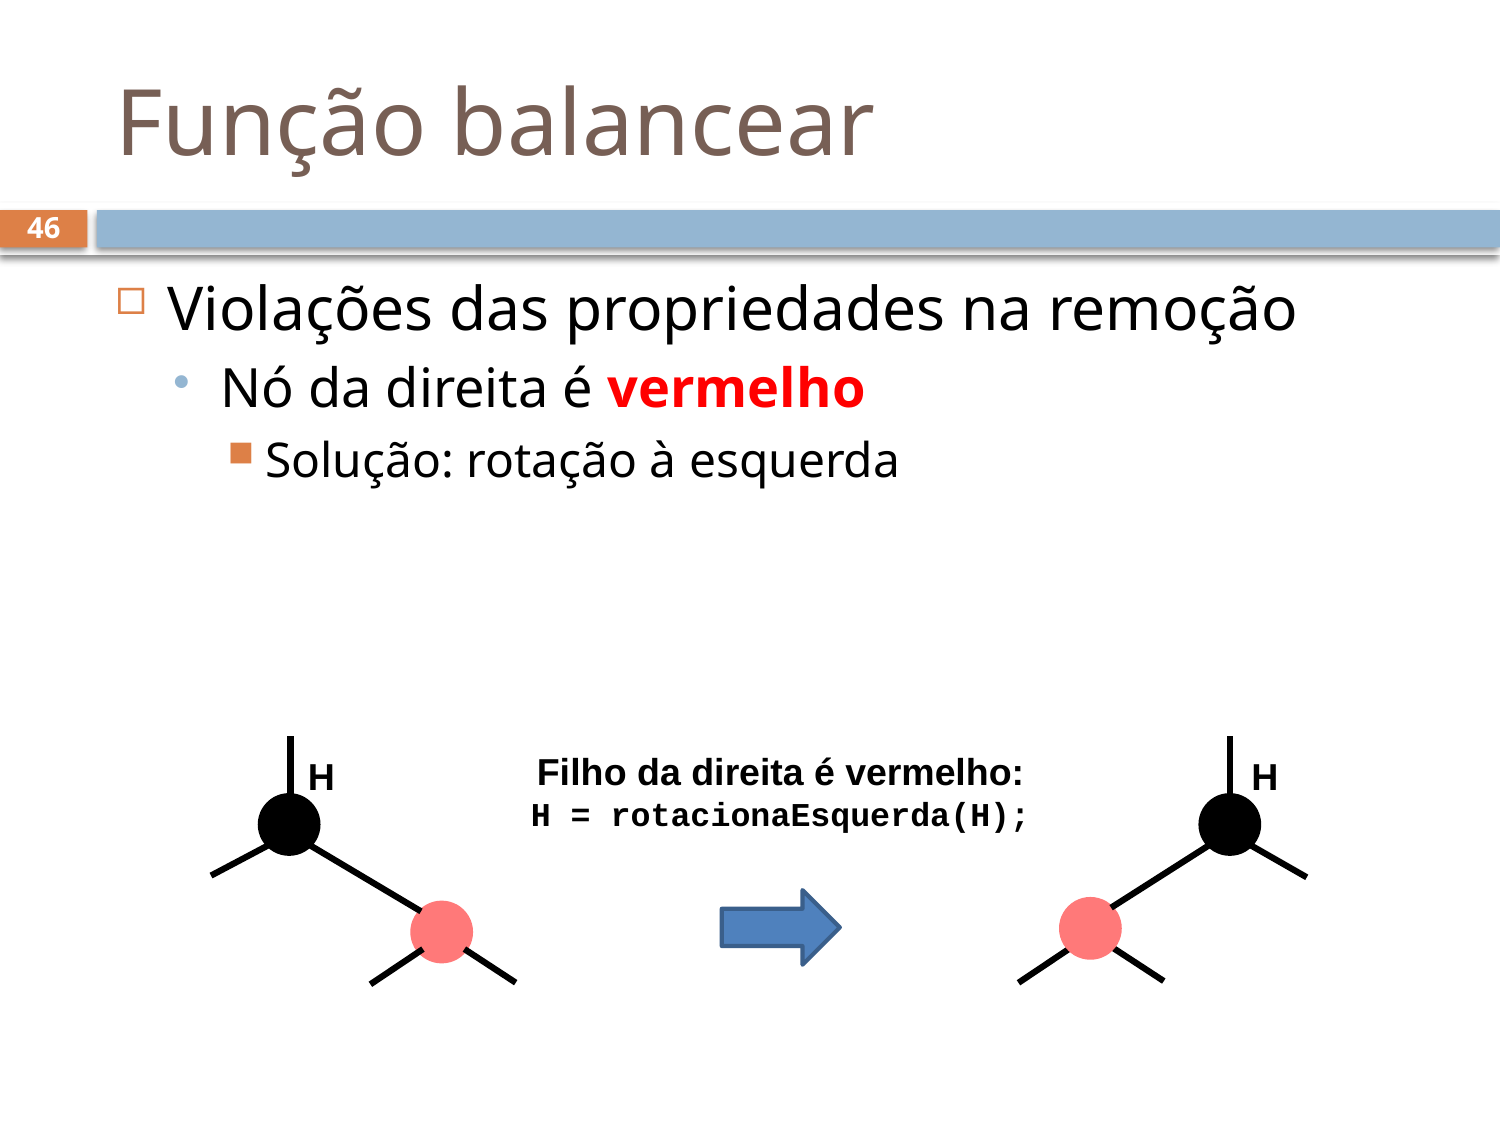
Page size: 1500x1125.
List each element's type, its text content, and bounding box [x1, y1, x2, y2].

slide_number 46 [0, 208, 88, 249]
list Violações das propriedades na remoção Nó da direita é vermelho Solução: rotação à esquerda [100, 262, 1438, 1000]
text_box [210, 735, 1351, 985]
title Função balancear [100, 37, 1438, 200]
